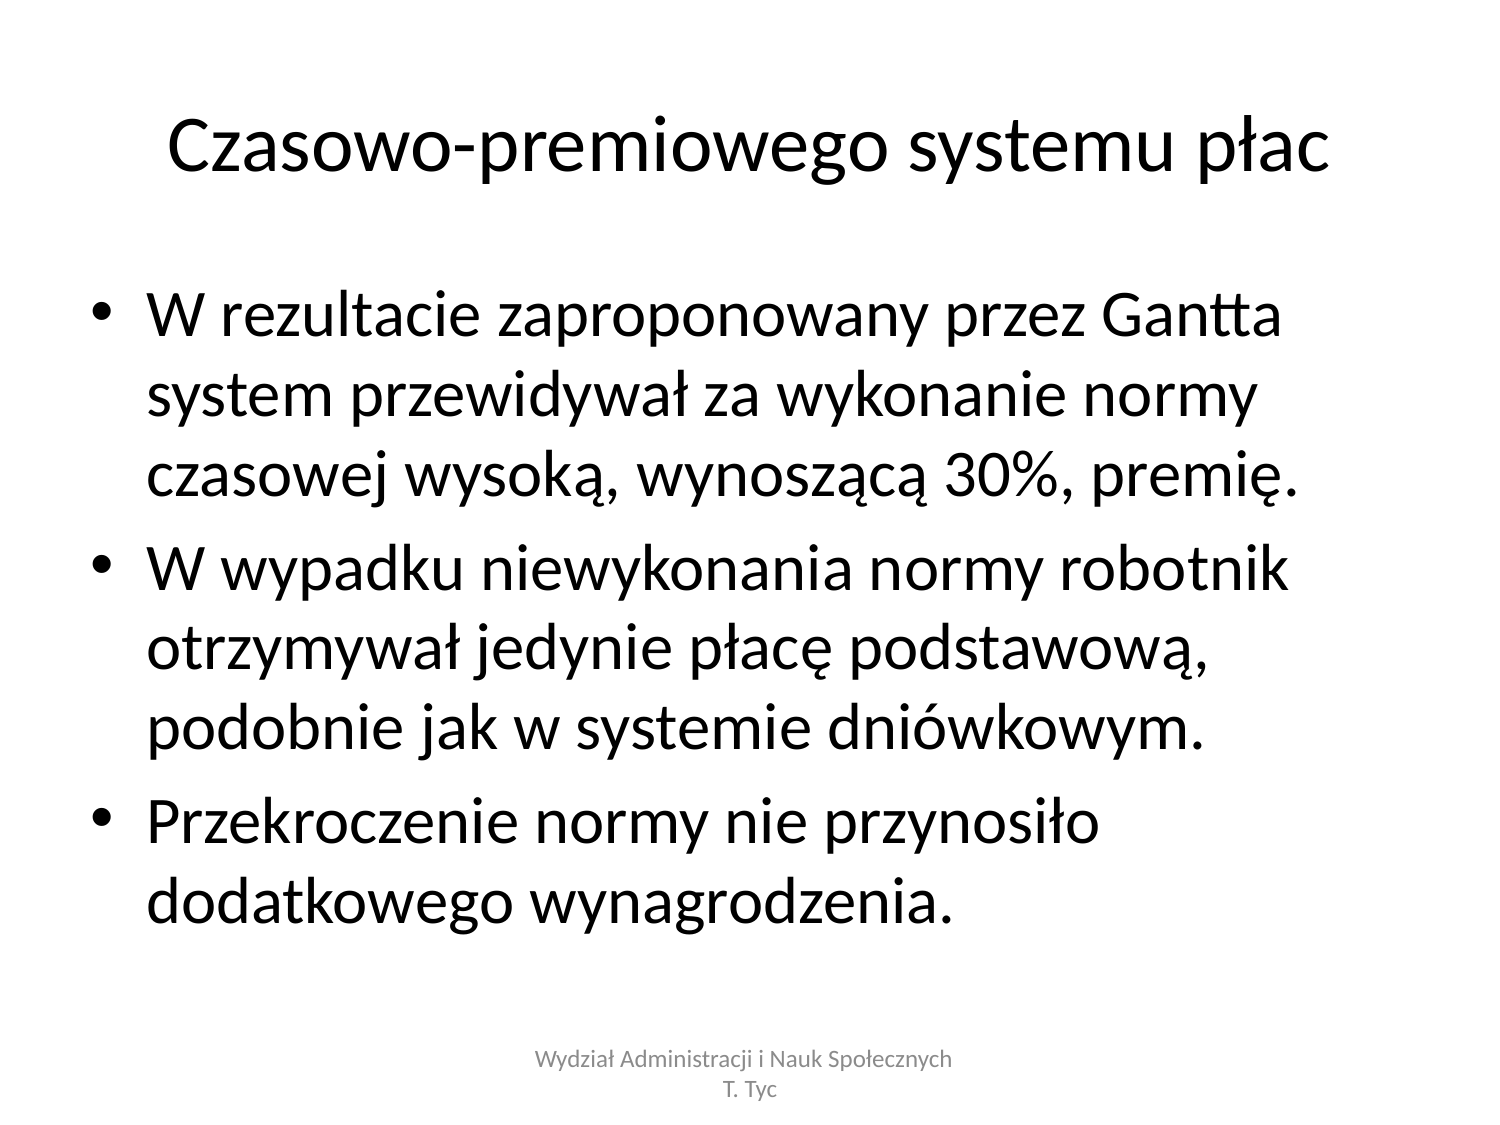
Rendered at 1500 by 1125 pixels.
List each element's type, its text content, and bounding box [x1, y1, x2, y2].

list W rezultacie zaproponowany przez Gantta system przewidywał za wykonanie normy czasowej wysoką, wynoszącą 30%, premię. W wypadku niewykonania normy robotnik otrzymywał jedynie płacę podstawową, podobnie jak w systemie dniówkowym. Przekroczenie normy nie przynosiło dodatkowego wynagrodzenia. [74, 262, 1426, 1006]
footer Wydział Administracji i Nauk Społecznych T. Tyc [512, 1042, 988, 1103]
title Czasowo-premiowego systemu płac [74, 44, 1426, 233]
